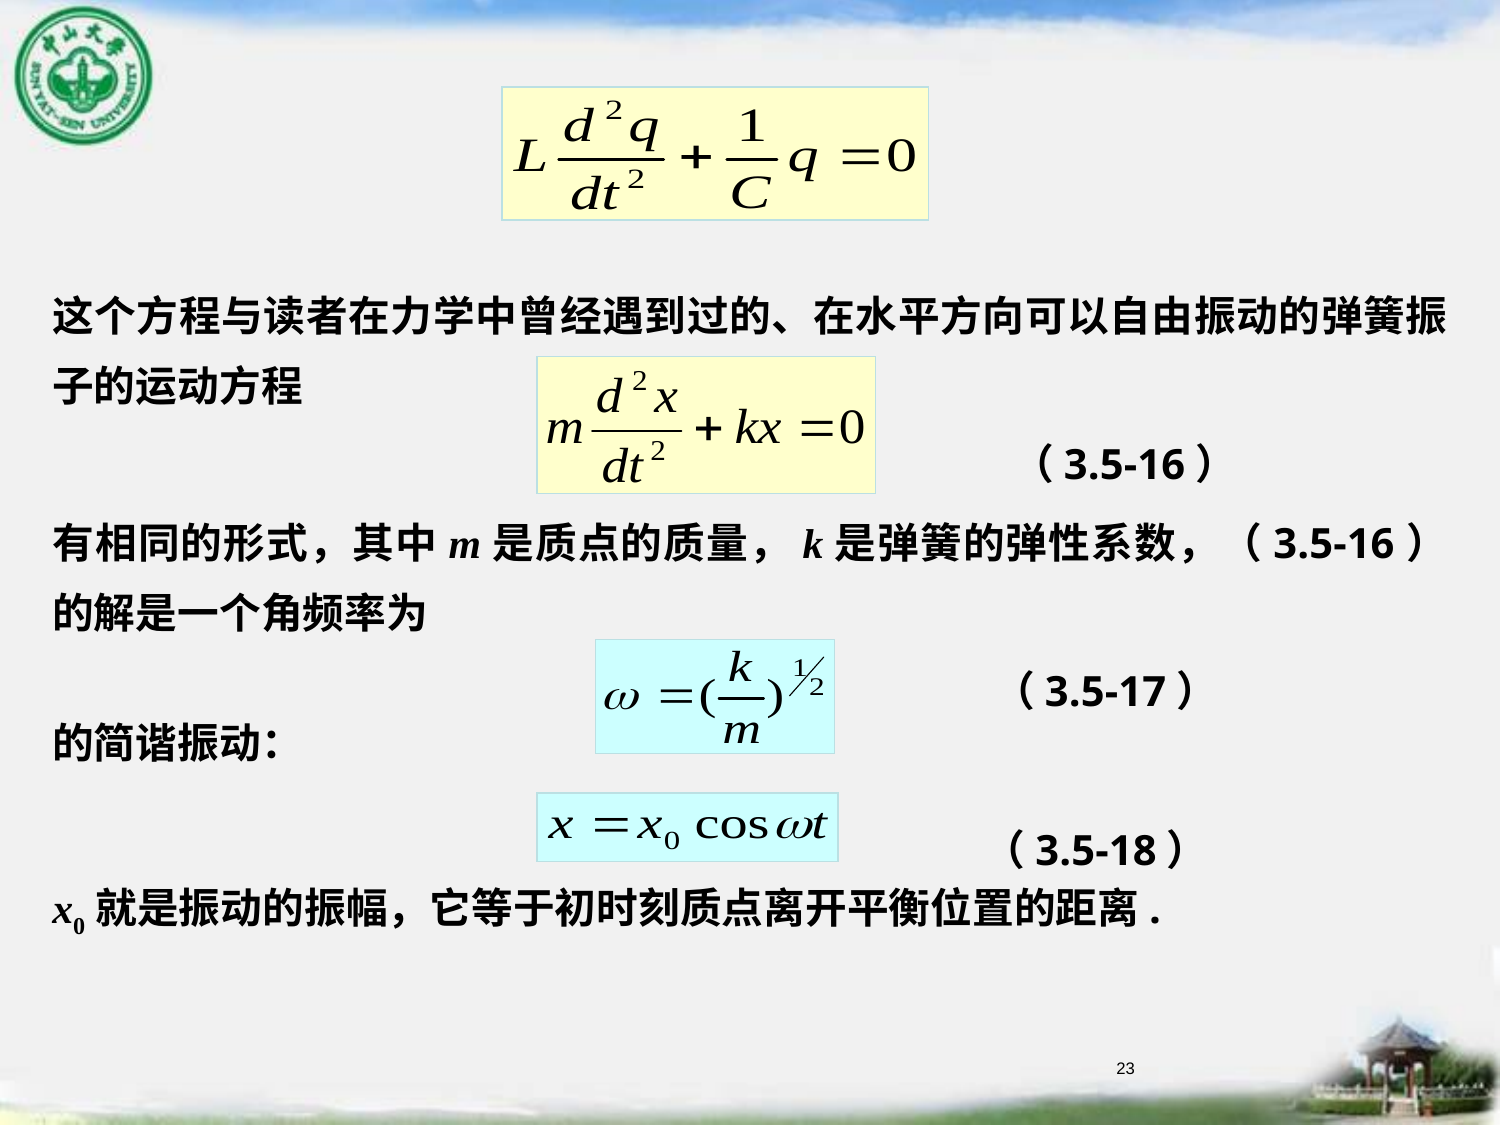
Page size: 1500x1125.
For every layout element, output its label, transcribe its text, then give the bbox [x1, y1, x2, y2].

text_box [537, 356, 876, 493]
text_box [537, 793, 838, 862]
slide_number 23 [1012, 1049, 1151, 1088]
text_box 这个方程与读者在力学中曾经遇到过的、在水平方向可以自由振动的弹簧振子的运动方程 （3.5-16） 有相同的形式，其中m是质点的质量，k是弹簧的弹性系数，（3.5-16）的解是一个角频率为 （3.5-17） 的简谐振动： （3.5-18） x0就是振动的振幅，它等于初时刻质点离开平衡位置的距离. [37, 262, 1463, 960]
picture [0, 0, 1500, 1125]
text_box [596, 640, 835, 754]
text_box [502, 87, 928, 220]
